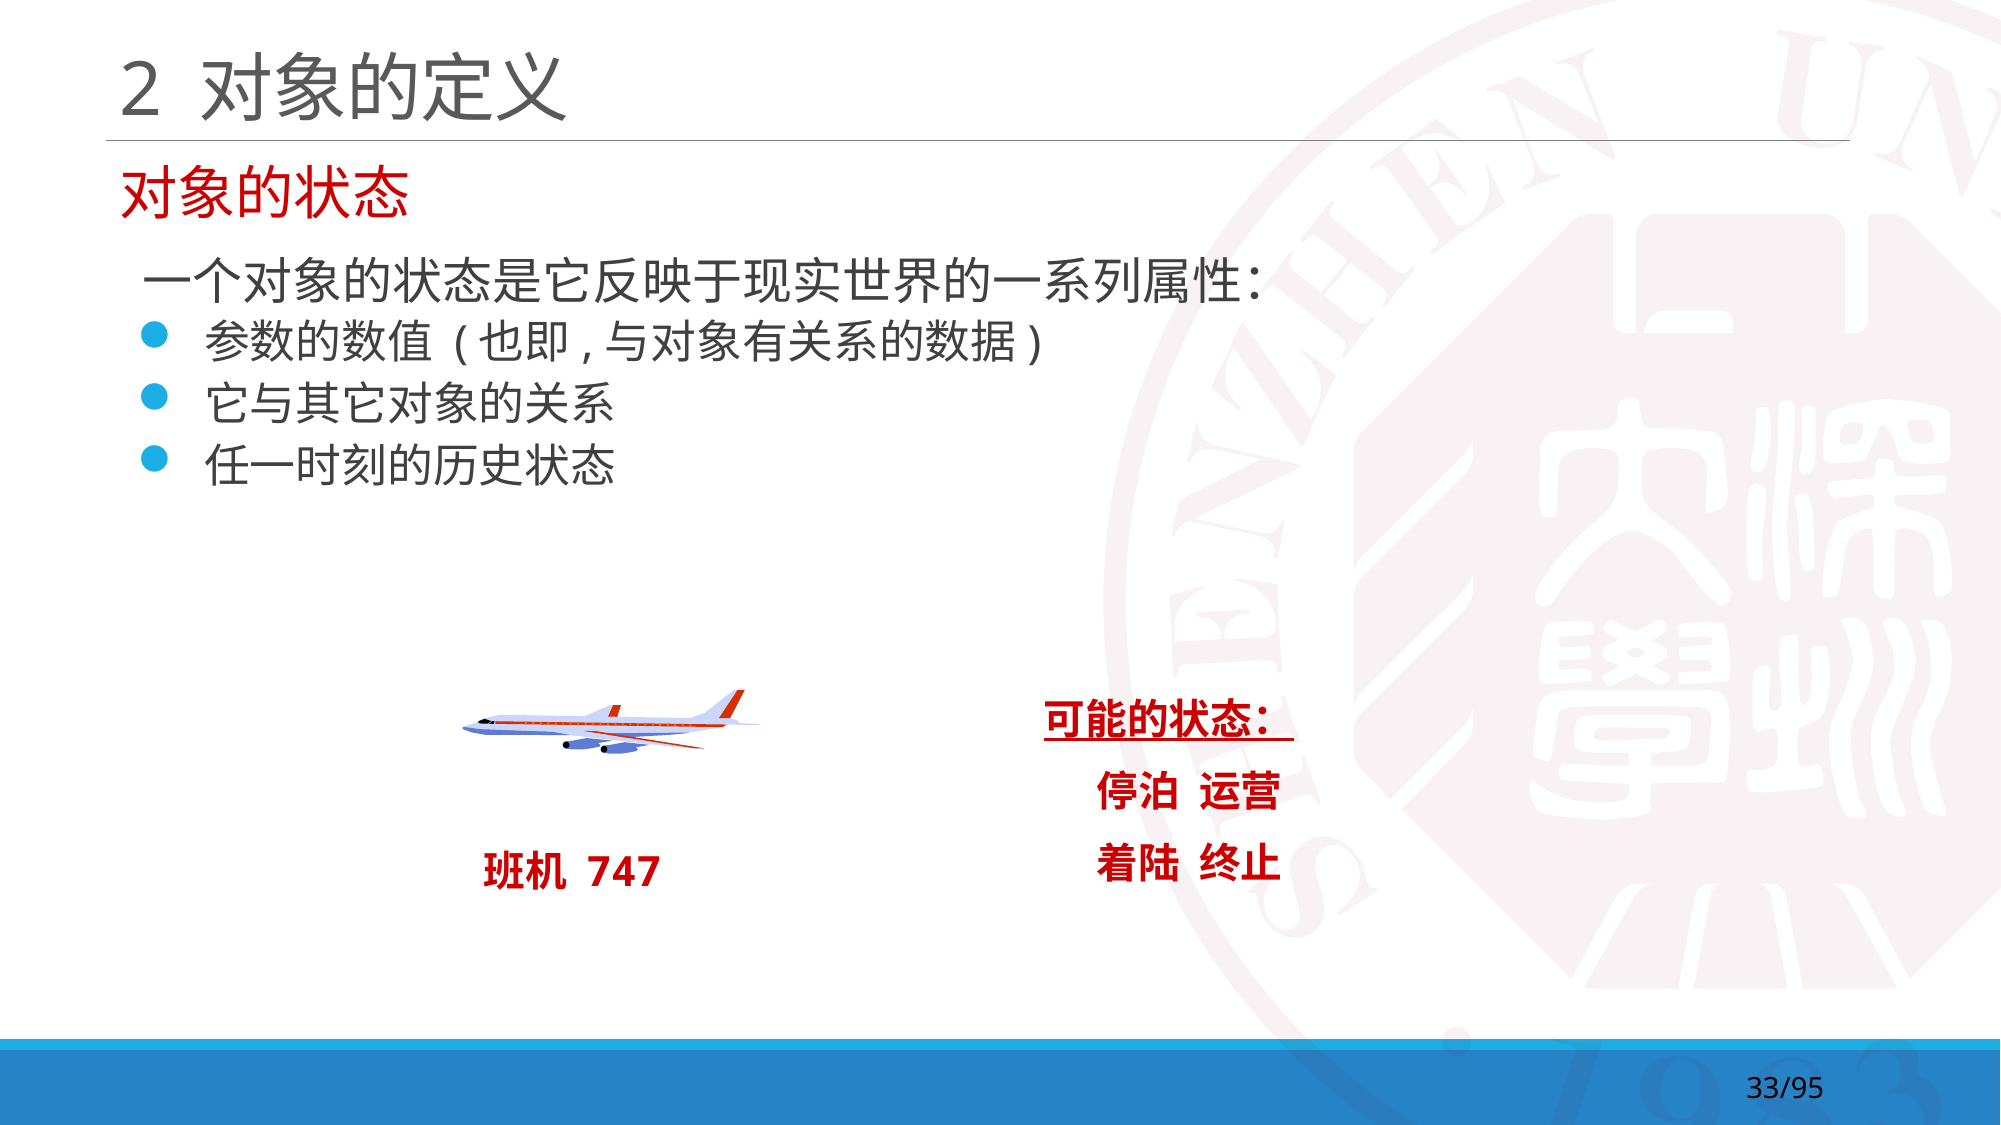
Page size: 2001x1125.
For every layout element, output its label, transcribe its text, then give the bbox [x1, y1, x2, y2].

text_box 班机 747 [476, 842, 669, 898]
text_box 可能的状态： 停泊 运营 着陆 终止 [1036, 689, 1499, 890]
title 2 对象的定义 [104, 0, 1856, 139]
slide_number 33/95 [1624, 1059, 1840, 1120]
picture [367, 614, 829, 833]
list 对象的状态 一个对象的状态是它反映于现实世界的一系列属性： 参数的数值 (也即,与对象有关系的数据) 它与其它对象的关系 任一时刻的历史状态 [104, 156, 1888, 832]
